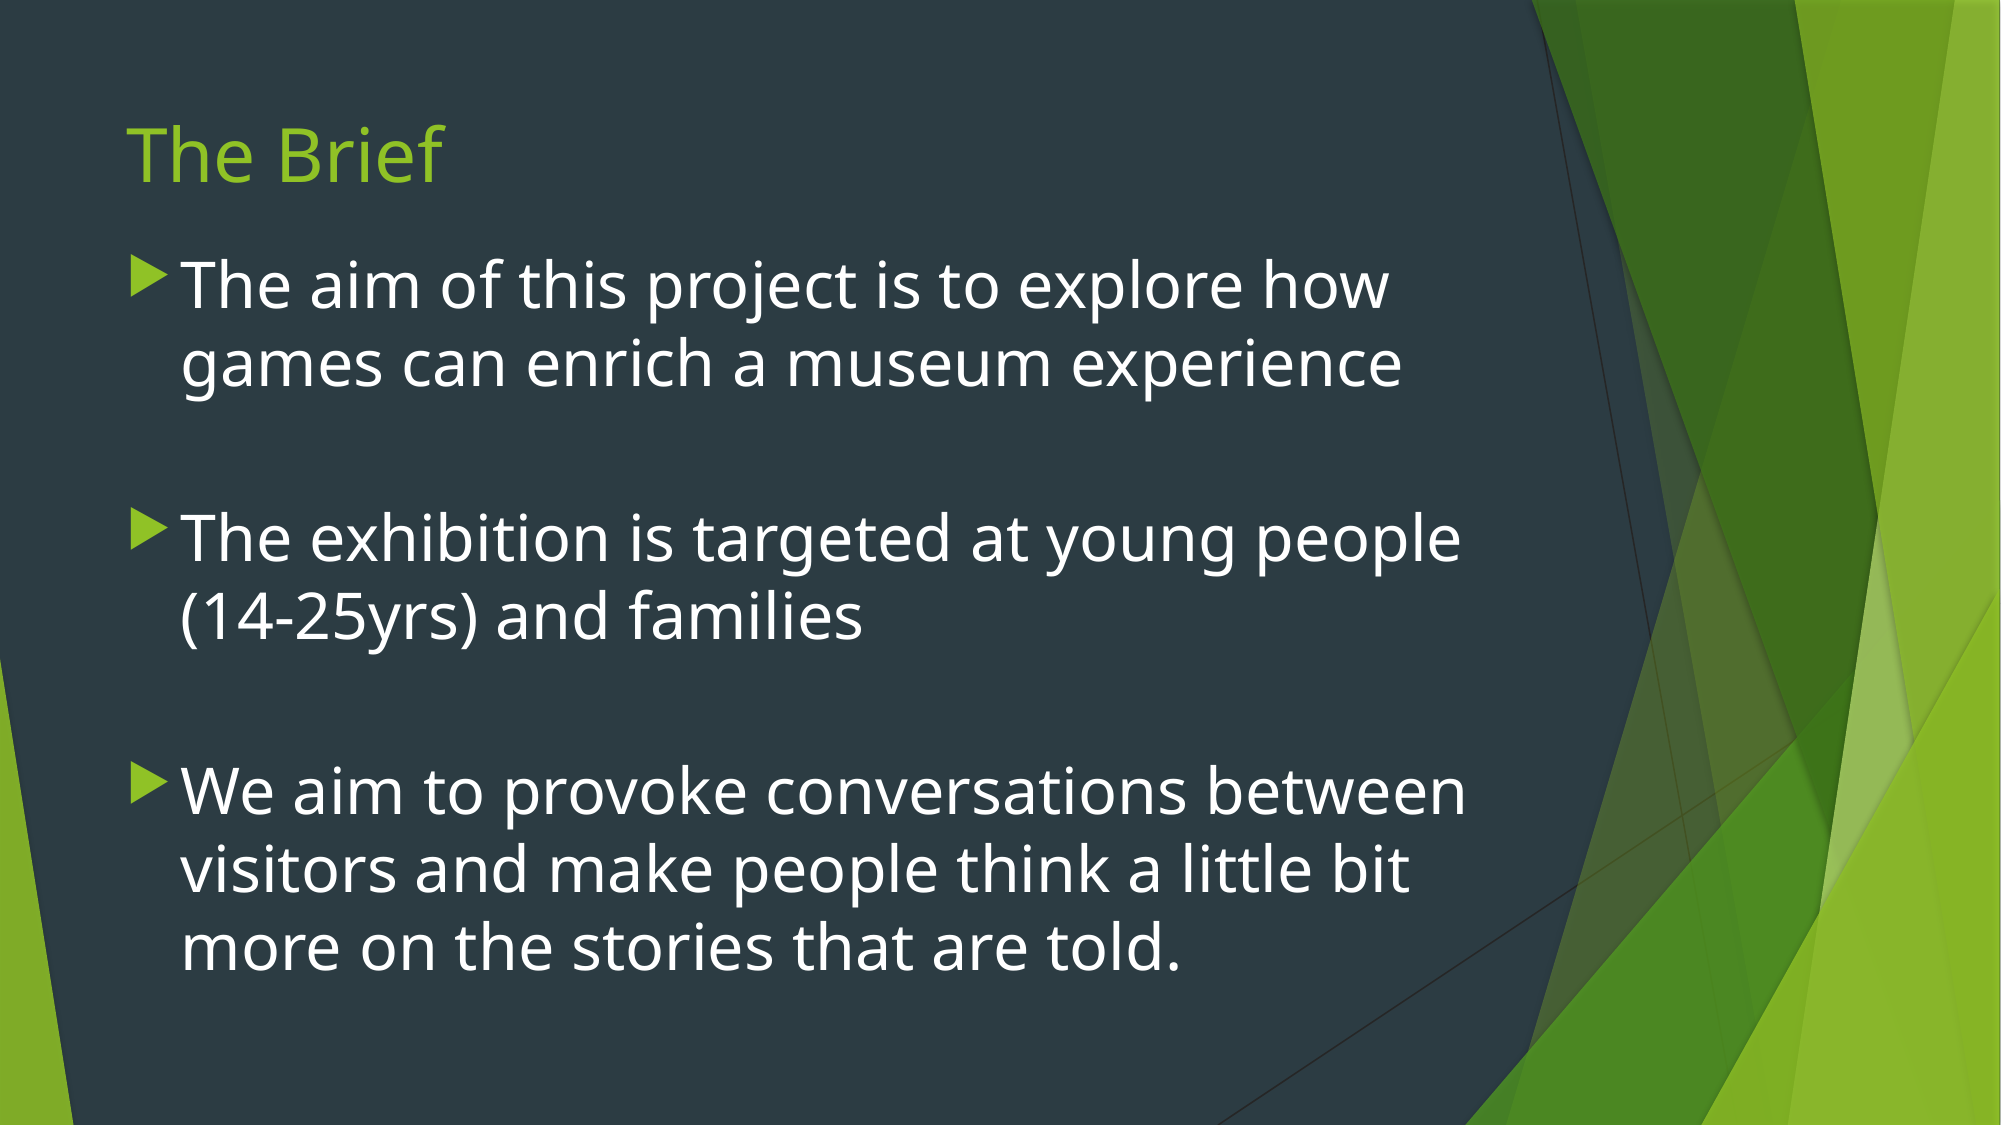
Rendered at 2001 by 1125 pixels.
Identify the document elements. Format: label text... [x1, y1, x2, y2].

title The Brief [111, 99, 1522, 236]
list The aim of this project is to explore how games can enrich a museum experience The exhibition is targeted at young people (14-25yrs) and families We aim to provoke conversations between visitors and make people think a little bit more on the stories that are told. [111, 236, 1522, 991]
